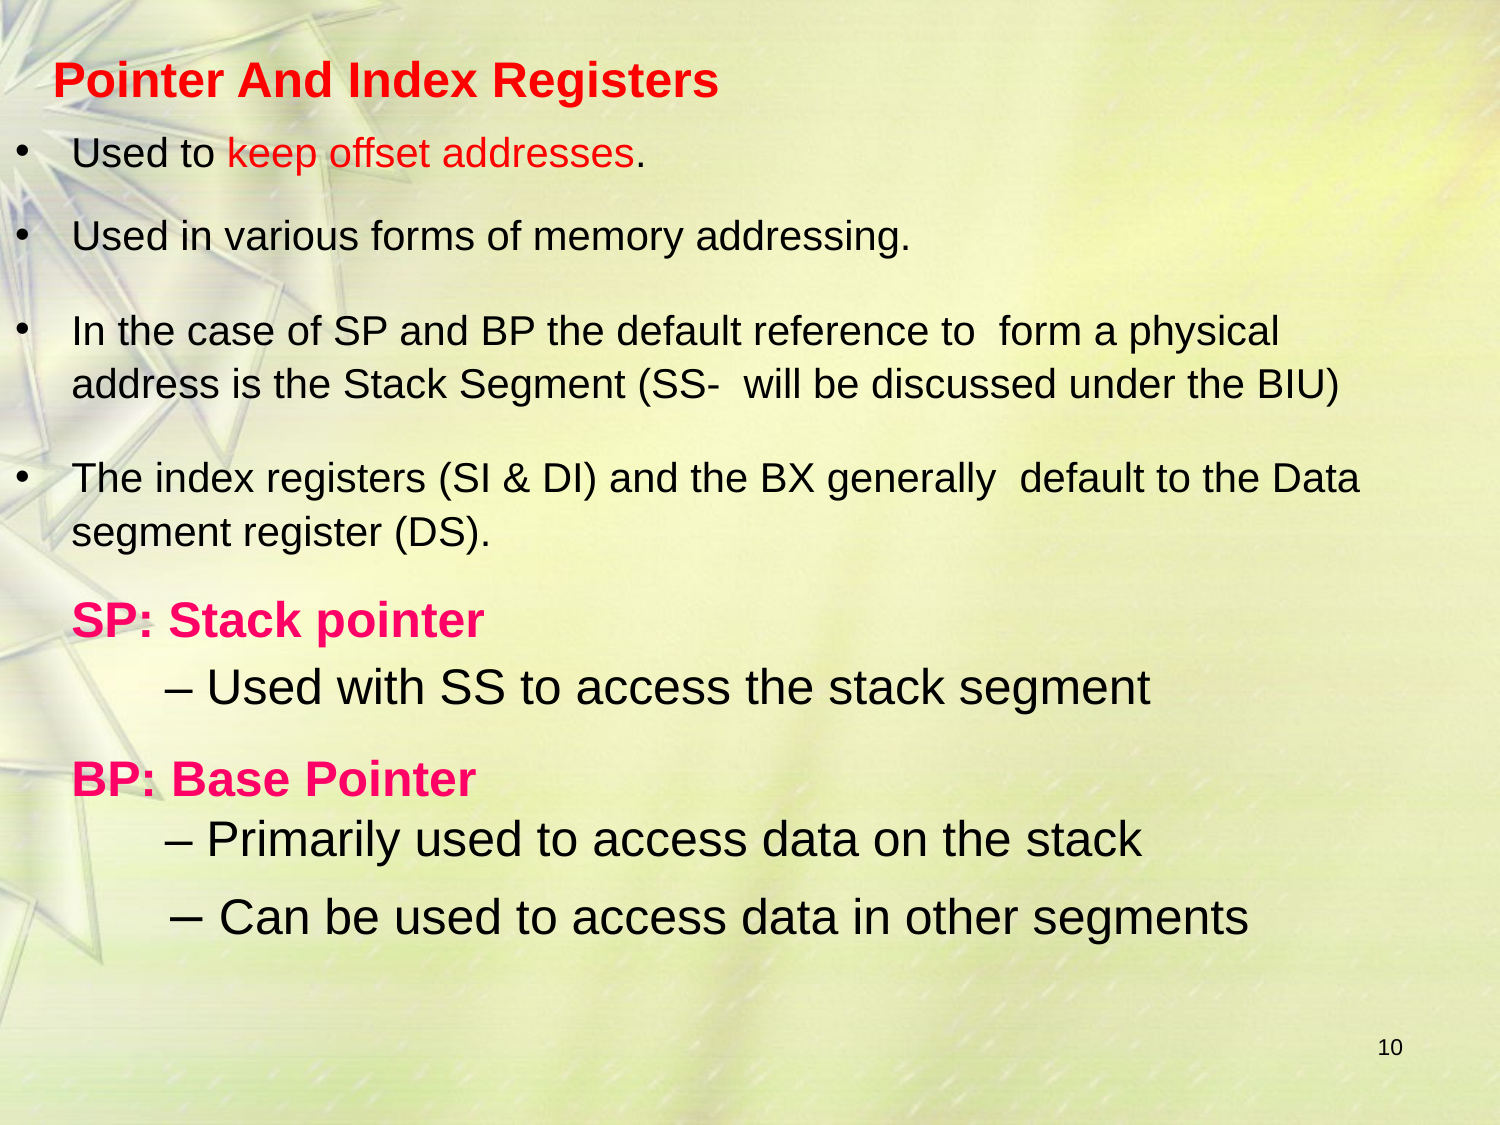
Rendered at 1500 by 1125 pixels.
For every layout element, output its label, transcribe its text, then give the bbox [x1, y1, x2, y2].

text_box 10 [1375, 1029, 1413, 1060]
picture [0, 0, 1500, 1125]
text_box Used to keep offset addresses. Used in various forms of memory addressing. In the case of SP and BP the default reference to form a physical address is the Stack Segment (SS- will be discussed under the BIU) The index registers (SI & DI) and the BX generally default to the Data segment register (DS). SP: Stack pointer – Used with SS to access the stack segment BP: Base Pointer [12, 90, 1390, 807]
text_box – Primarily used to access data on the stack [162, 803, 1309, 866]
text_box – Can be used to access data in other segments [168, 873, 1425, 946]
title Pointer And Index Registers [50, 45, 835, 90]
